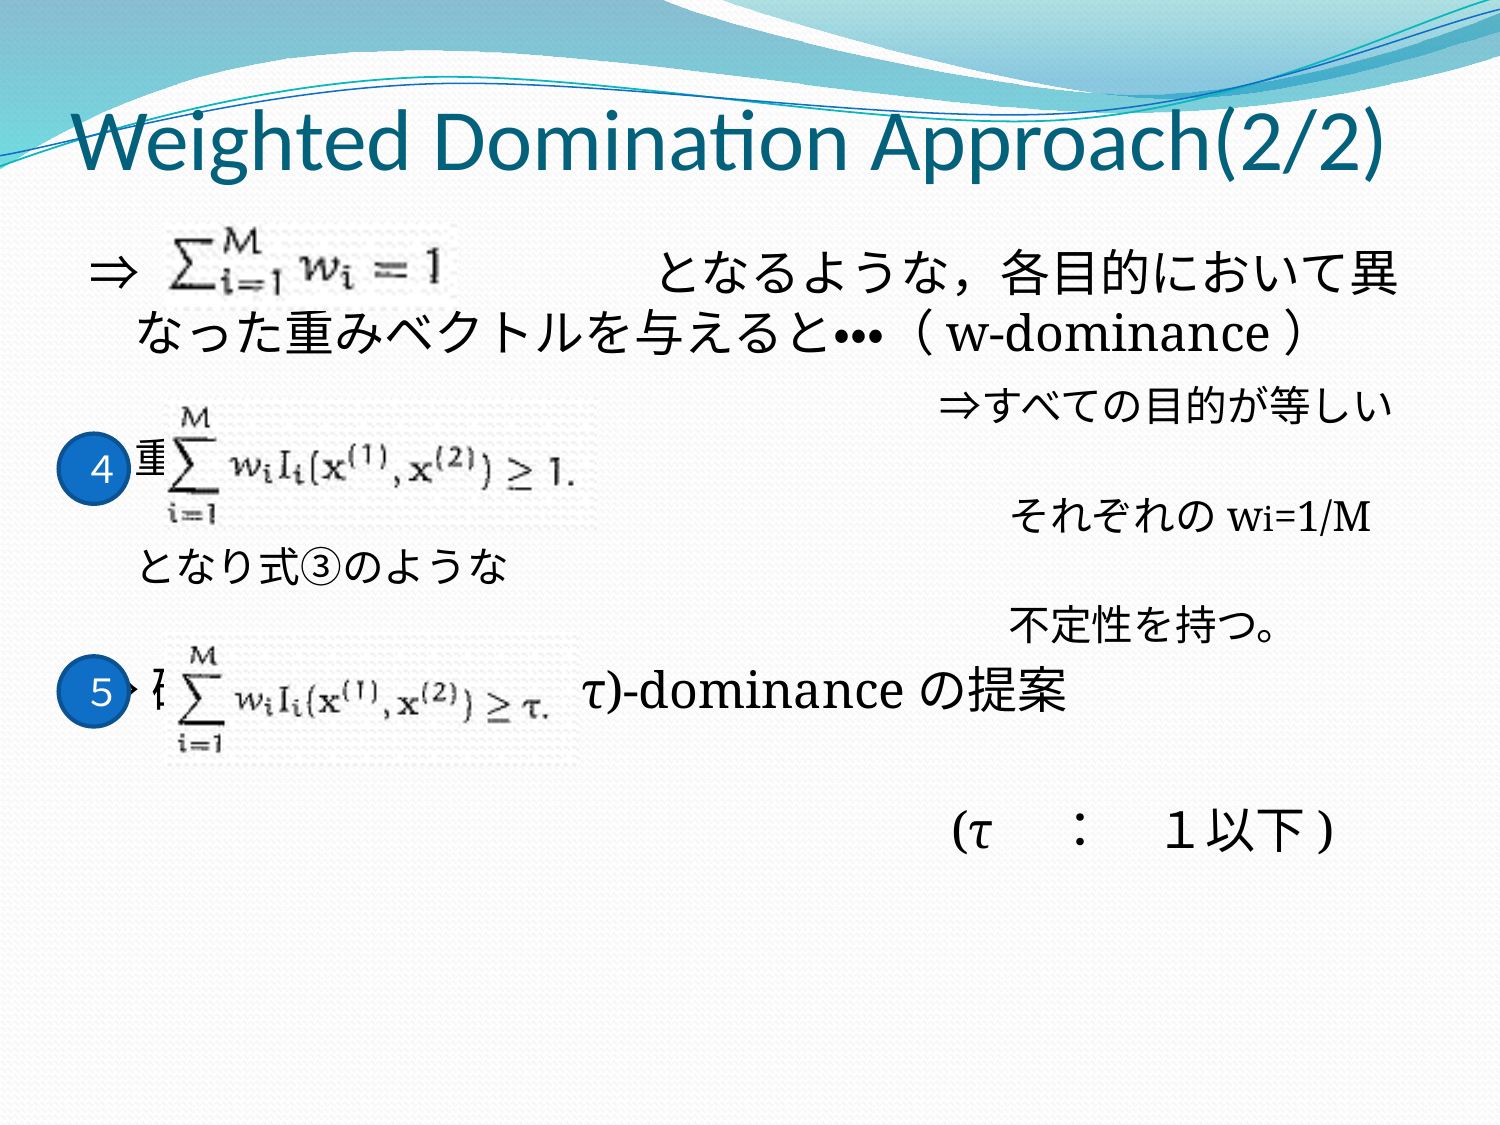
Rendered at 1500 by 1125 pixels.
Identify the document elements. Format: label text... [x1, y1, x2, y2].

picture [163, 398, 597, 530]
text_box ５ [56, 654, 132, 729]
picture [163, 222, 458, 311]
title Weighted Domination Approach(2/2) [70, 0, 1500, 188]
list ⇒ となるような，各目的において異なった重みベクトルを与えると・・・（w-dominance） ⇒すべての目的が等しい重要性ならば， それぞれのwi=1/Mとなり式③のような 不定性を持つ。 ⇒研究者らによる(w,τ)-dominanceの提案 (τ ： １以下) [75, 234, 1425, 1038]
picture [163, 632, 580, 766]
text_box ４ [56, 431, 132, 506]
